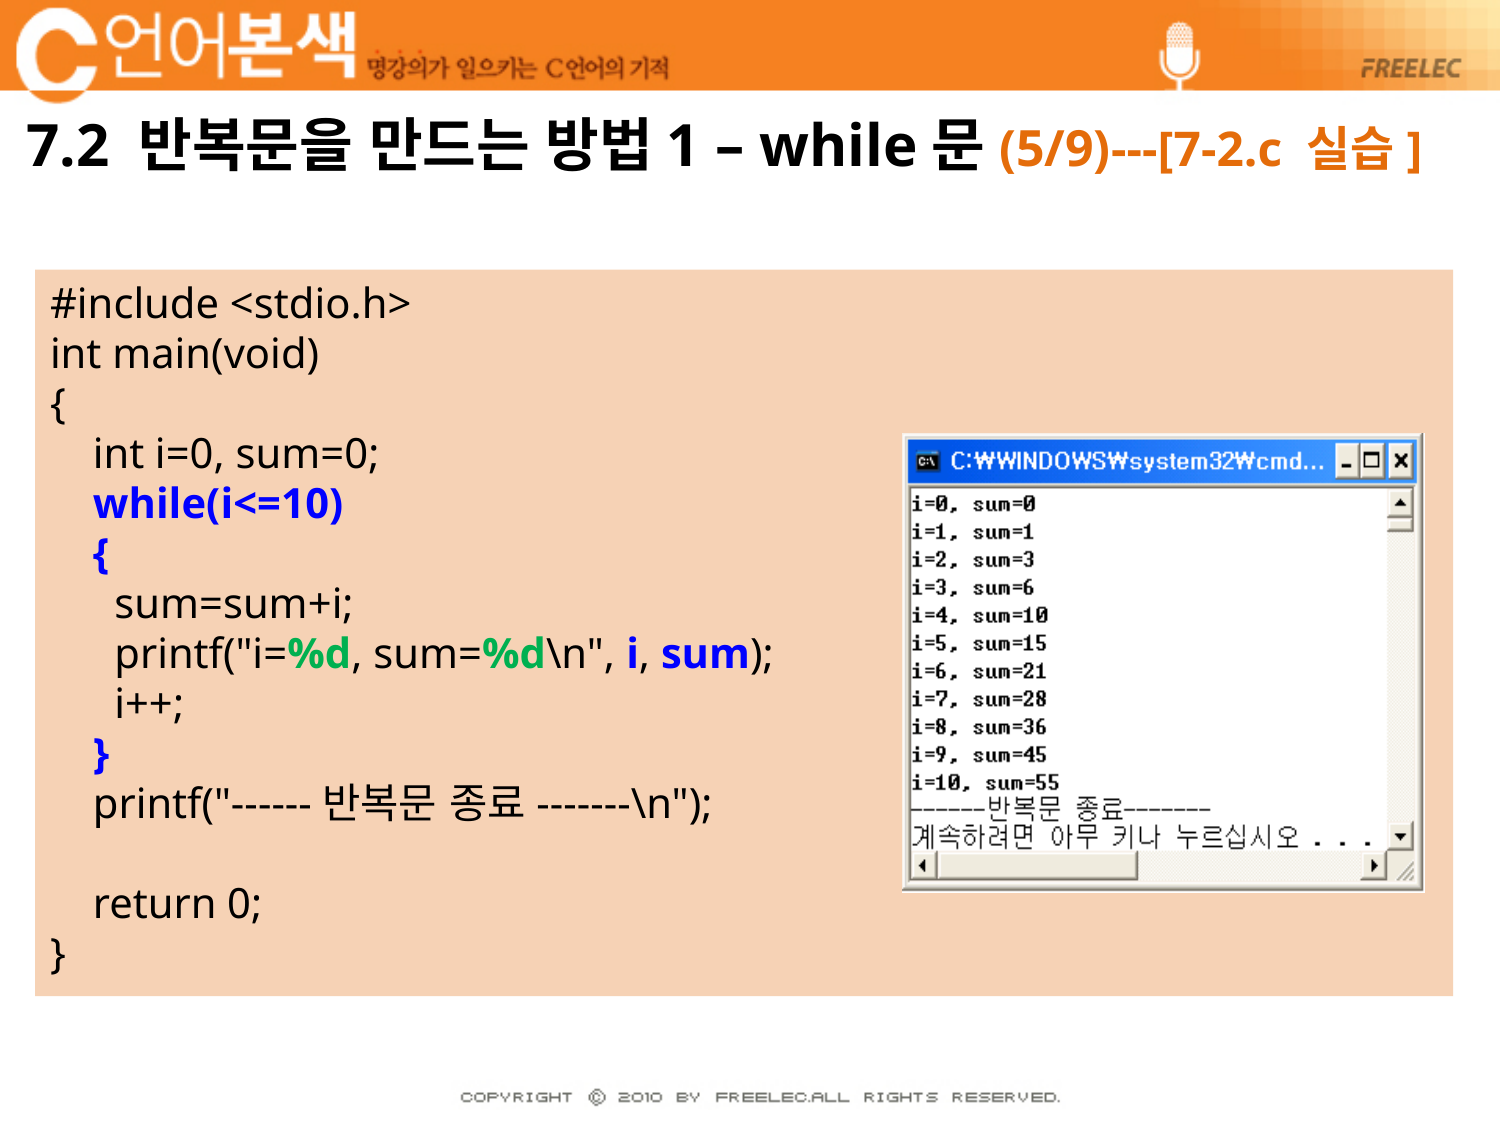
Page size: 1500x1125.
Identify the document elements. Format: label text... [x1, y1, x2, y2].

title 7.2 반복문을 만드는 방법1 – while문(5/9)---[7-2.c 실습] [11, 107, 1500, 178]
text_box #include <stdio.h> int main(void) { int i=0, sum=0; while(i<=10) { sum=sum+i; printf("i=%d, sum=%d\n", i, sum); i++; } printf("------반복문 종료-------\n"); return 0; } [35, 269, 1454, 997]
picture [0, 0, 1500, 1125]
